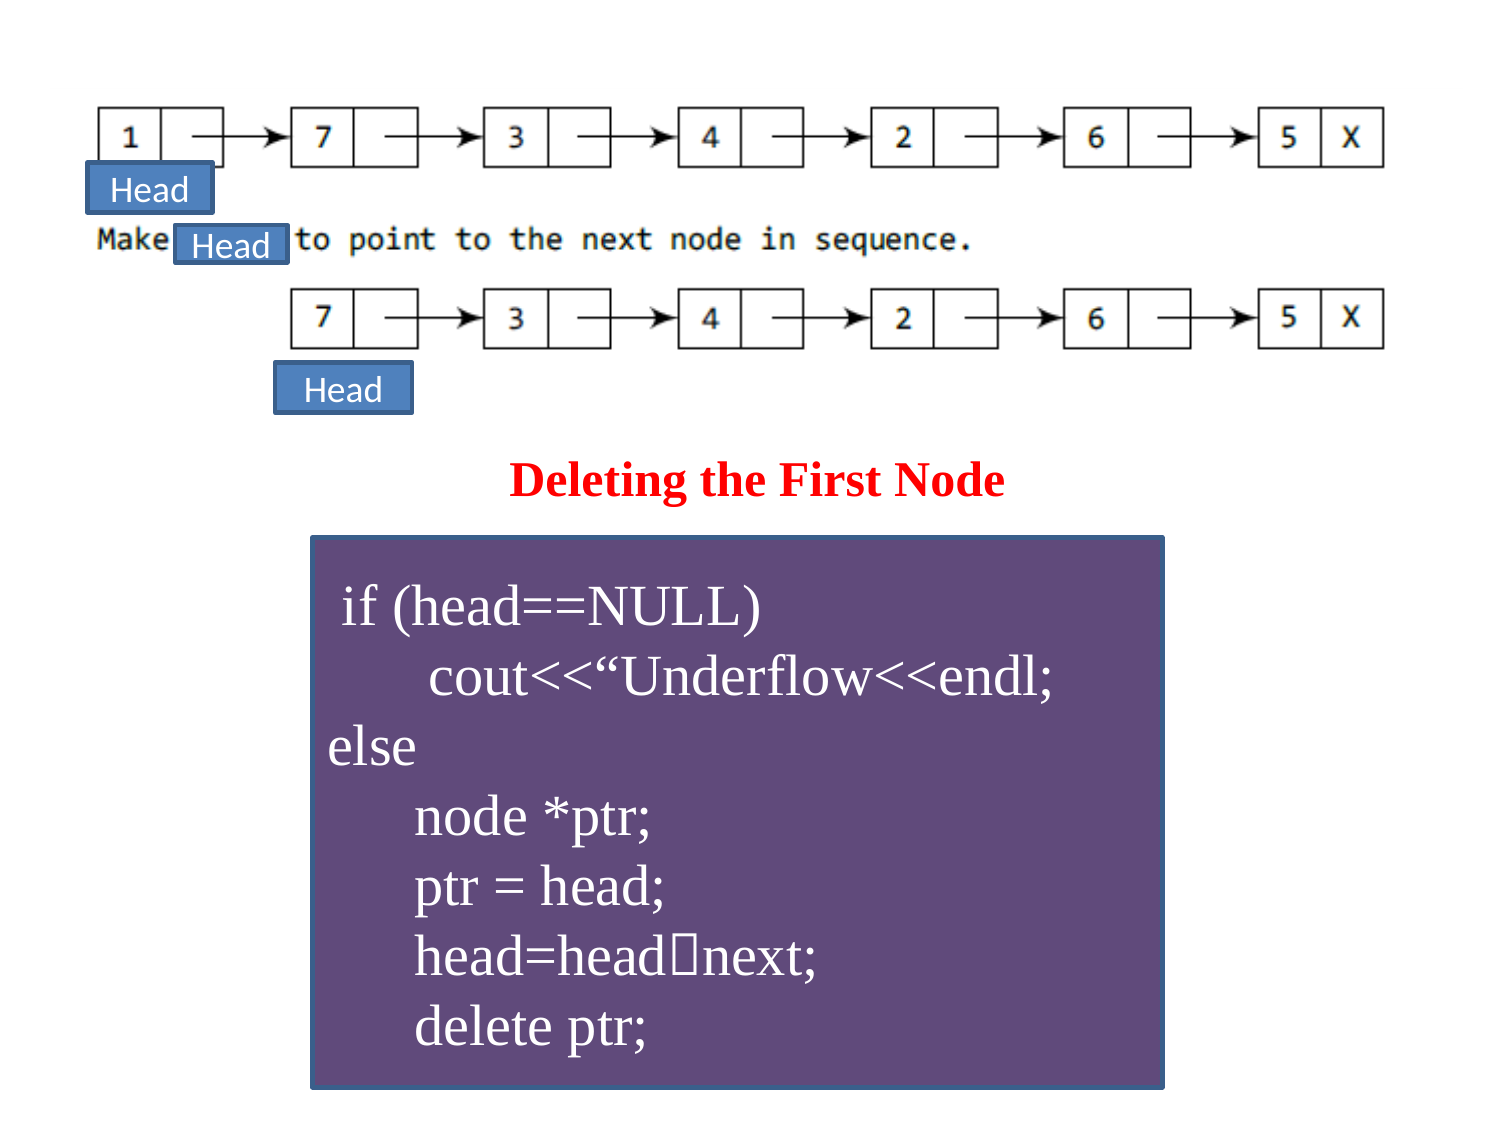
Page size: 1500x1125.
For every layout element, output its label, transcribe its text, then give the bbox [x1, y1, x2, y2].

text_box Deleting the First Node [494, 439, 1034, 515]
text_box if (head==NULL) cout<<“Underflow<<endl; else node *ptr; ptr = head; head=headnext; delete ptr; [310, 535, 1165, 1090]
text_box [49, 87, 1463, 413]
